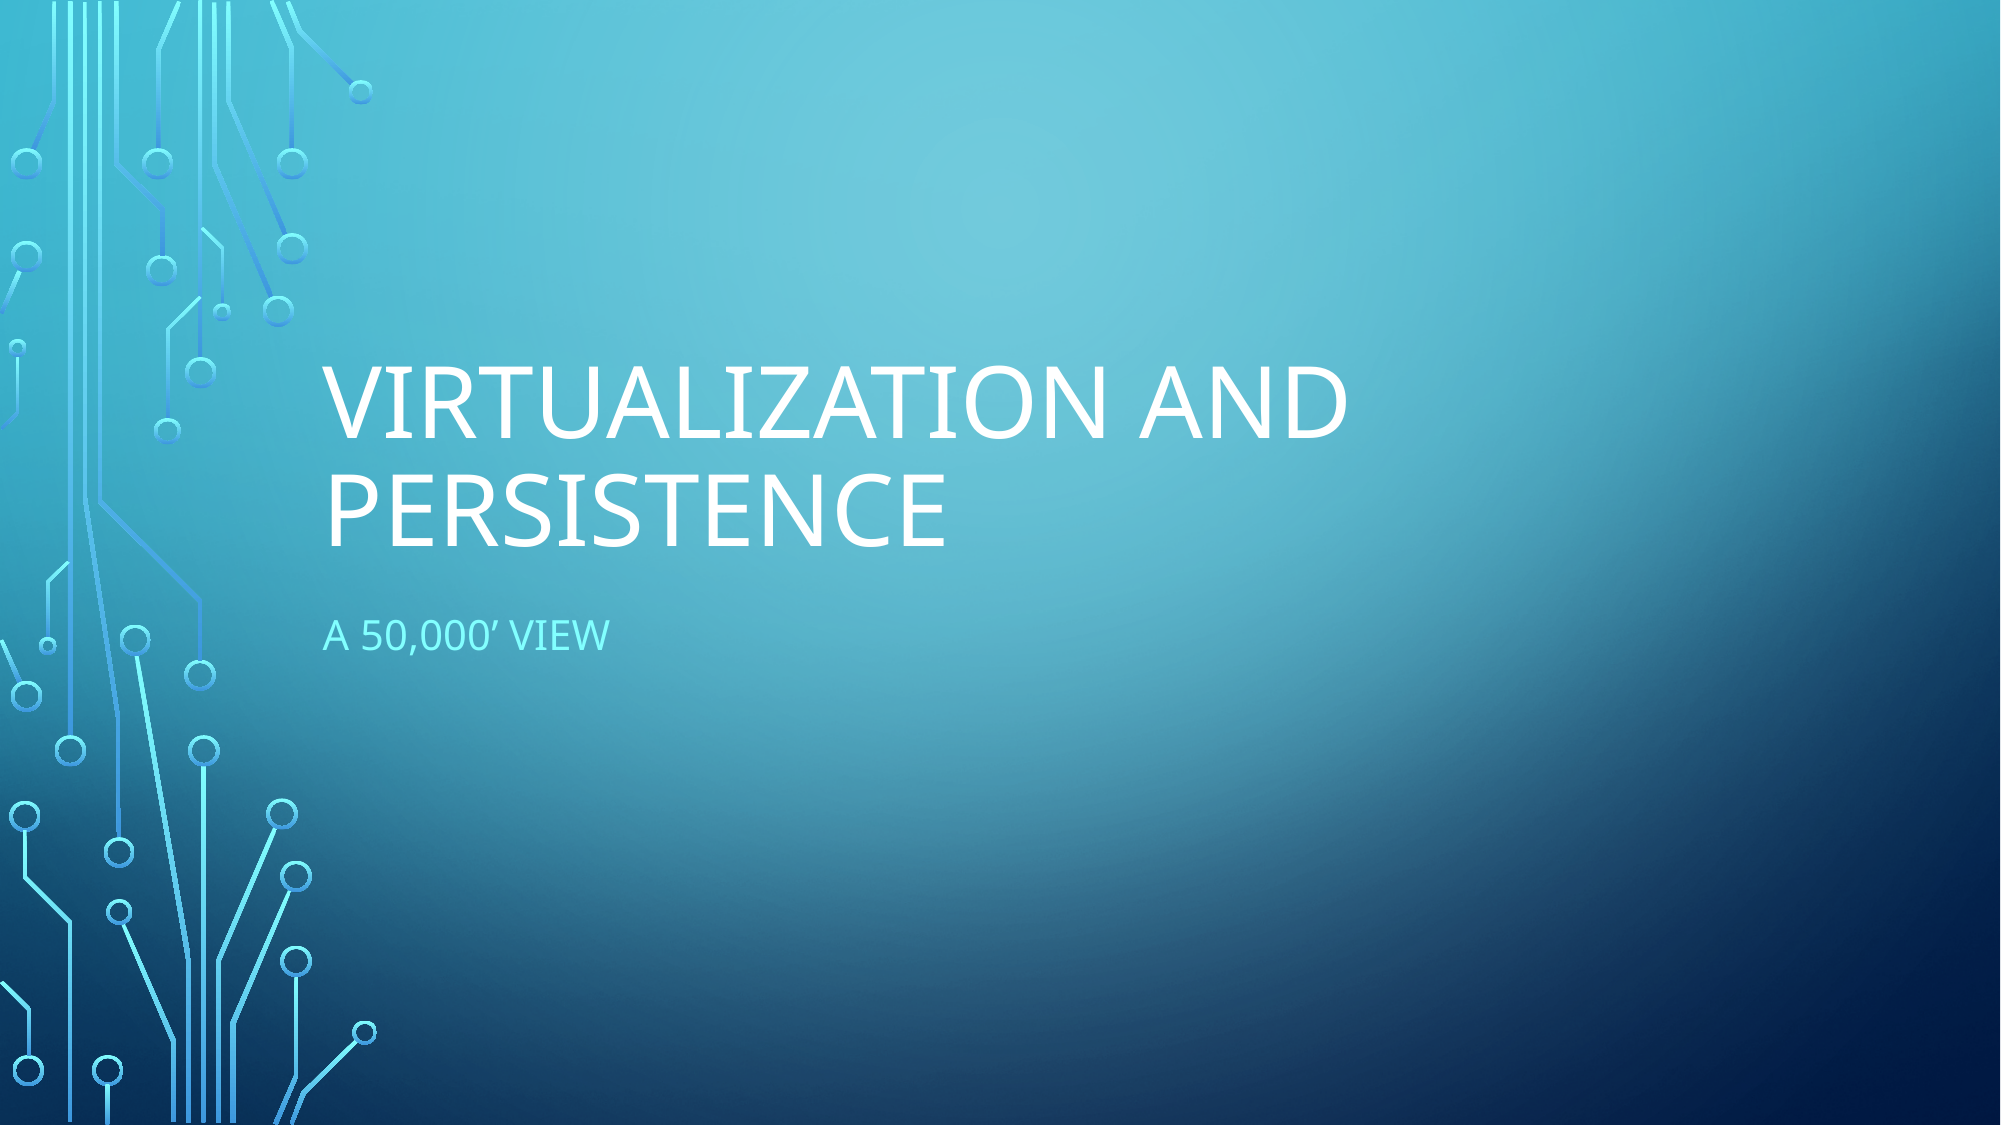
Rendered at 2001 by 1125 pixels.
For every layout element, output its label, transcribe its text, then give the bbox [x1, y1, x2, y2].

title Virtualization and Persistence [307, 184, 1750, 576]
subtitle A 50,000’ view [307, 590, 1750, 863]
